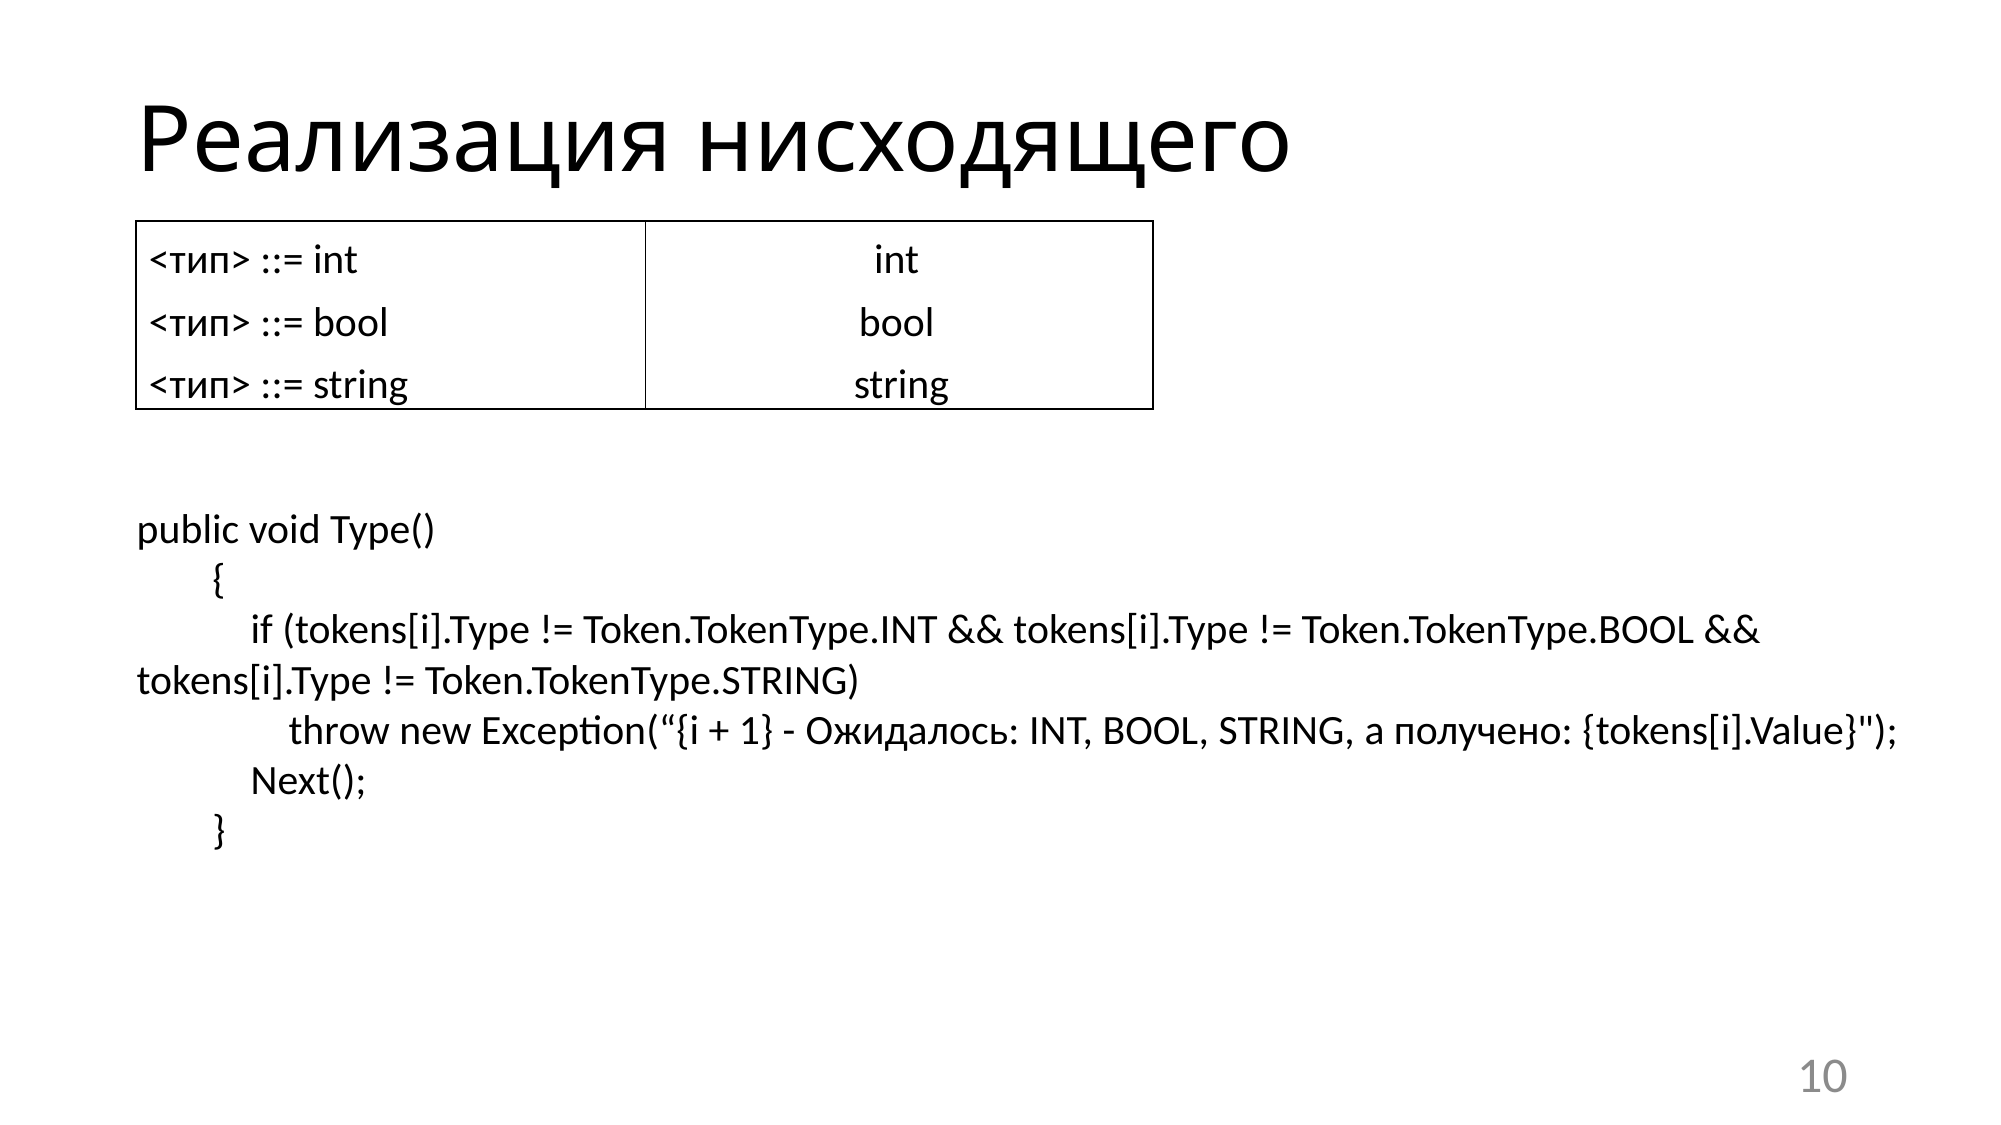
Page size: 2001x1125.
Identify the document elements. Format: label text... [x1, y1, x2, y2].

slide_number 10 [1412, 1042, 1863, 1103]
table_header <тип> ::= int <тип> ::= bool <тип> ::= string [137, 222, 645, 408]
text_box Реализация нисходящего анализатора [121, 72, 1832, 283]
table_header int bool string [646, 222, 1152, 408]
text_box public void Type() { if (tokens[i].Type != Token.TokenType.INT && tokens[i].Type != Token.TokenType.BOOL && tokens[i].Type != Token.TokenType.STRING) throw new Exception(“{i + 1} - Ожидалось: INT, BOOL, STRING, а получено: {tokens[i].Value}"); Next(); } [121, 494, 1936, 860]
